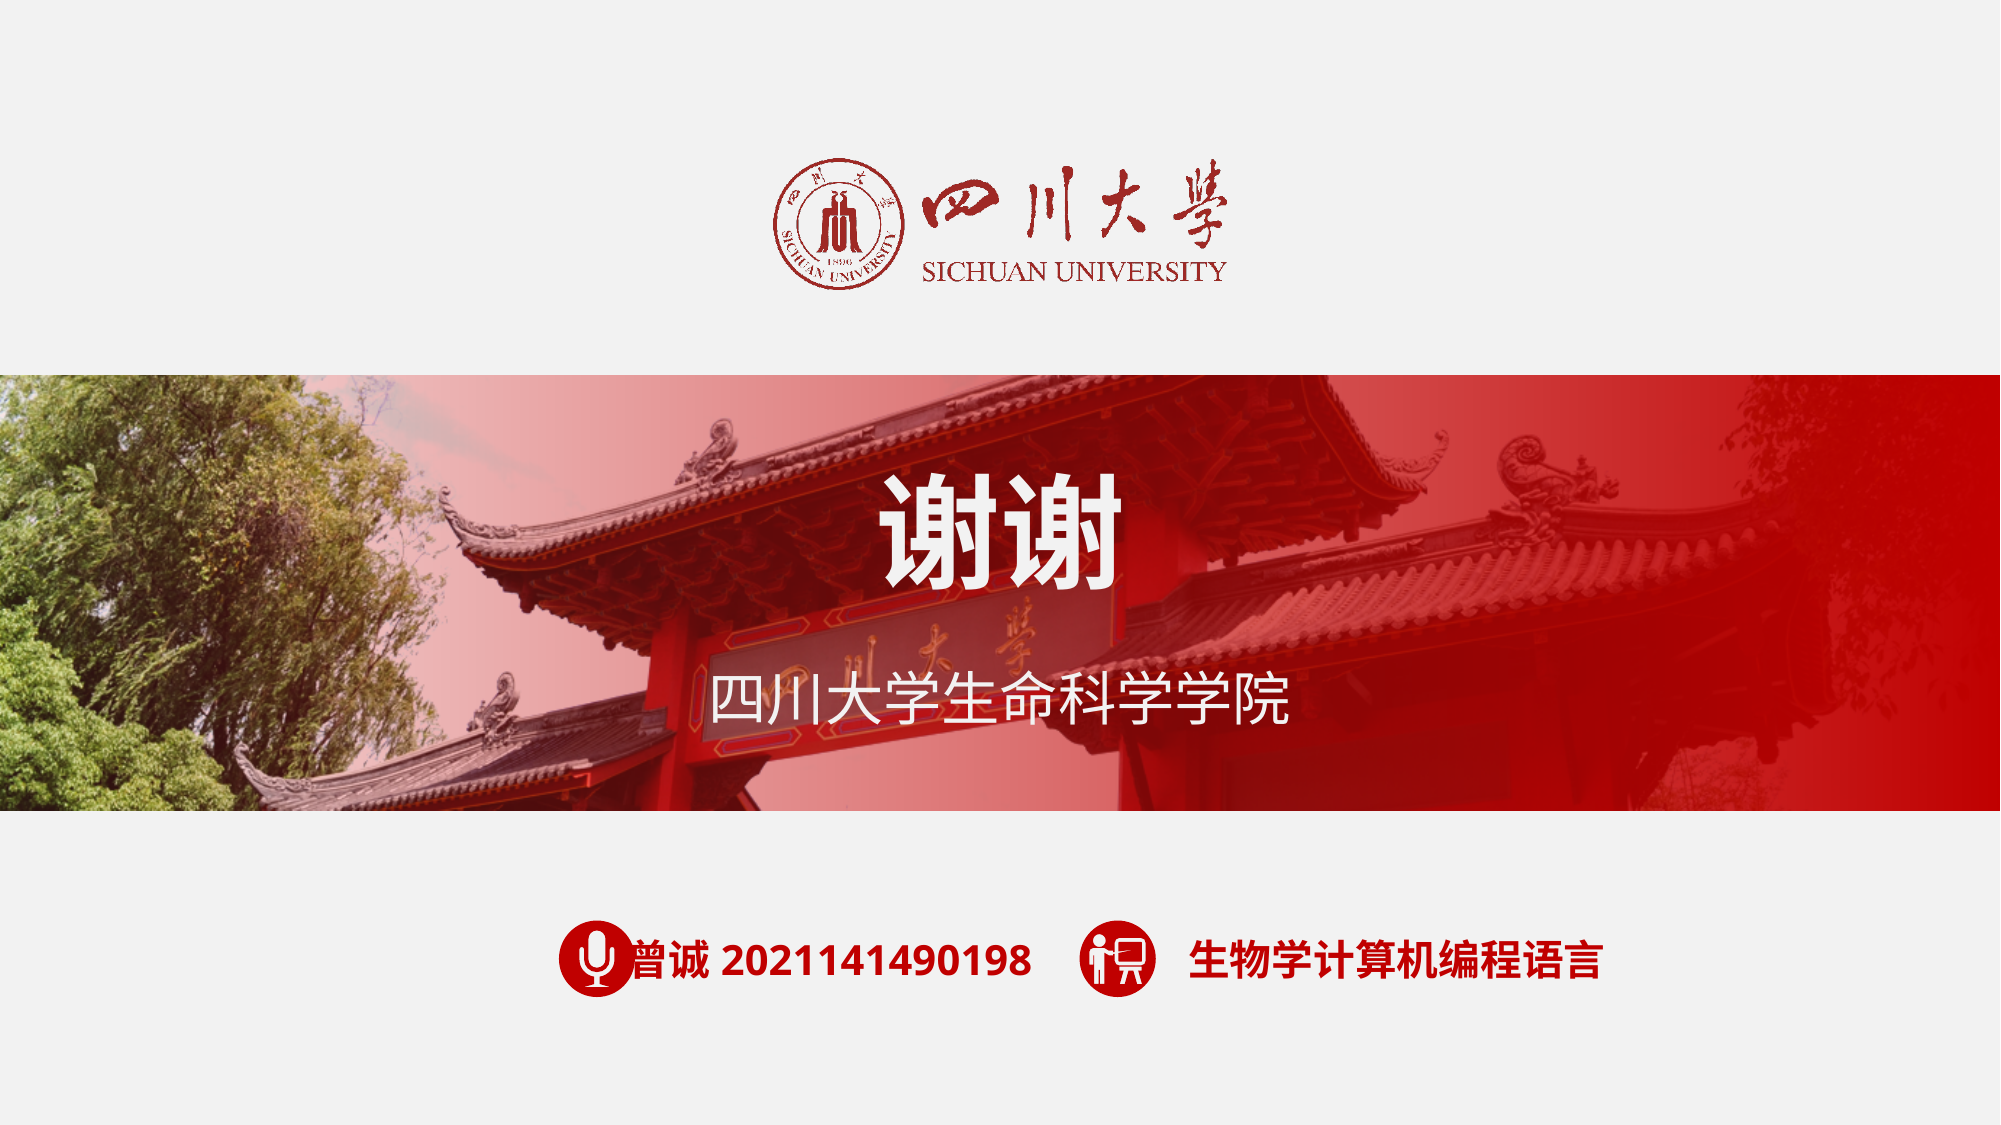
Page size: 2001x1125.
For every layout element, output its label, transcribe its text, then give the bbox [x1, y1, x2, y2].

text_box 生物学计算机编程语言 [1173, 925, 1621, 991]
picture [0, 375, 2000, 811]
picture [773, 158, 1227, 290]
text_box [558, 920, 635, 998]
text_box 曾诚2021141490198 [618, 926, 1048, 992]
text_box [1079, 920, 1156, 998]
